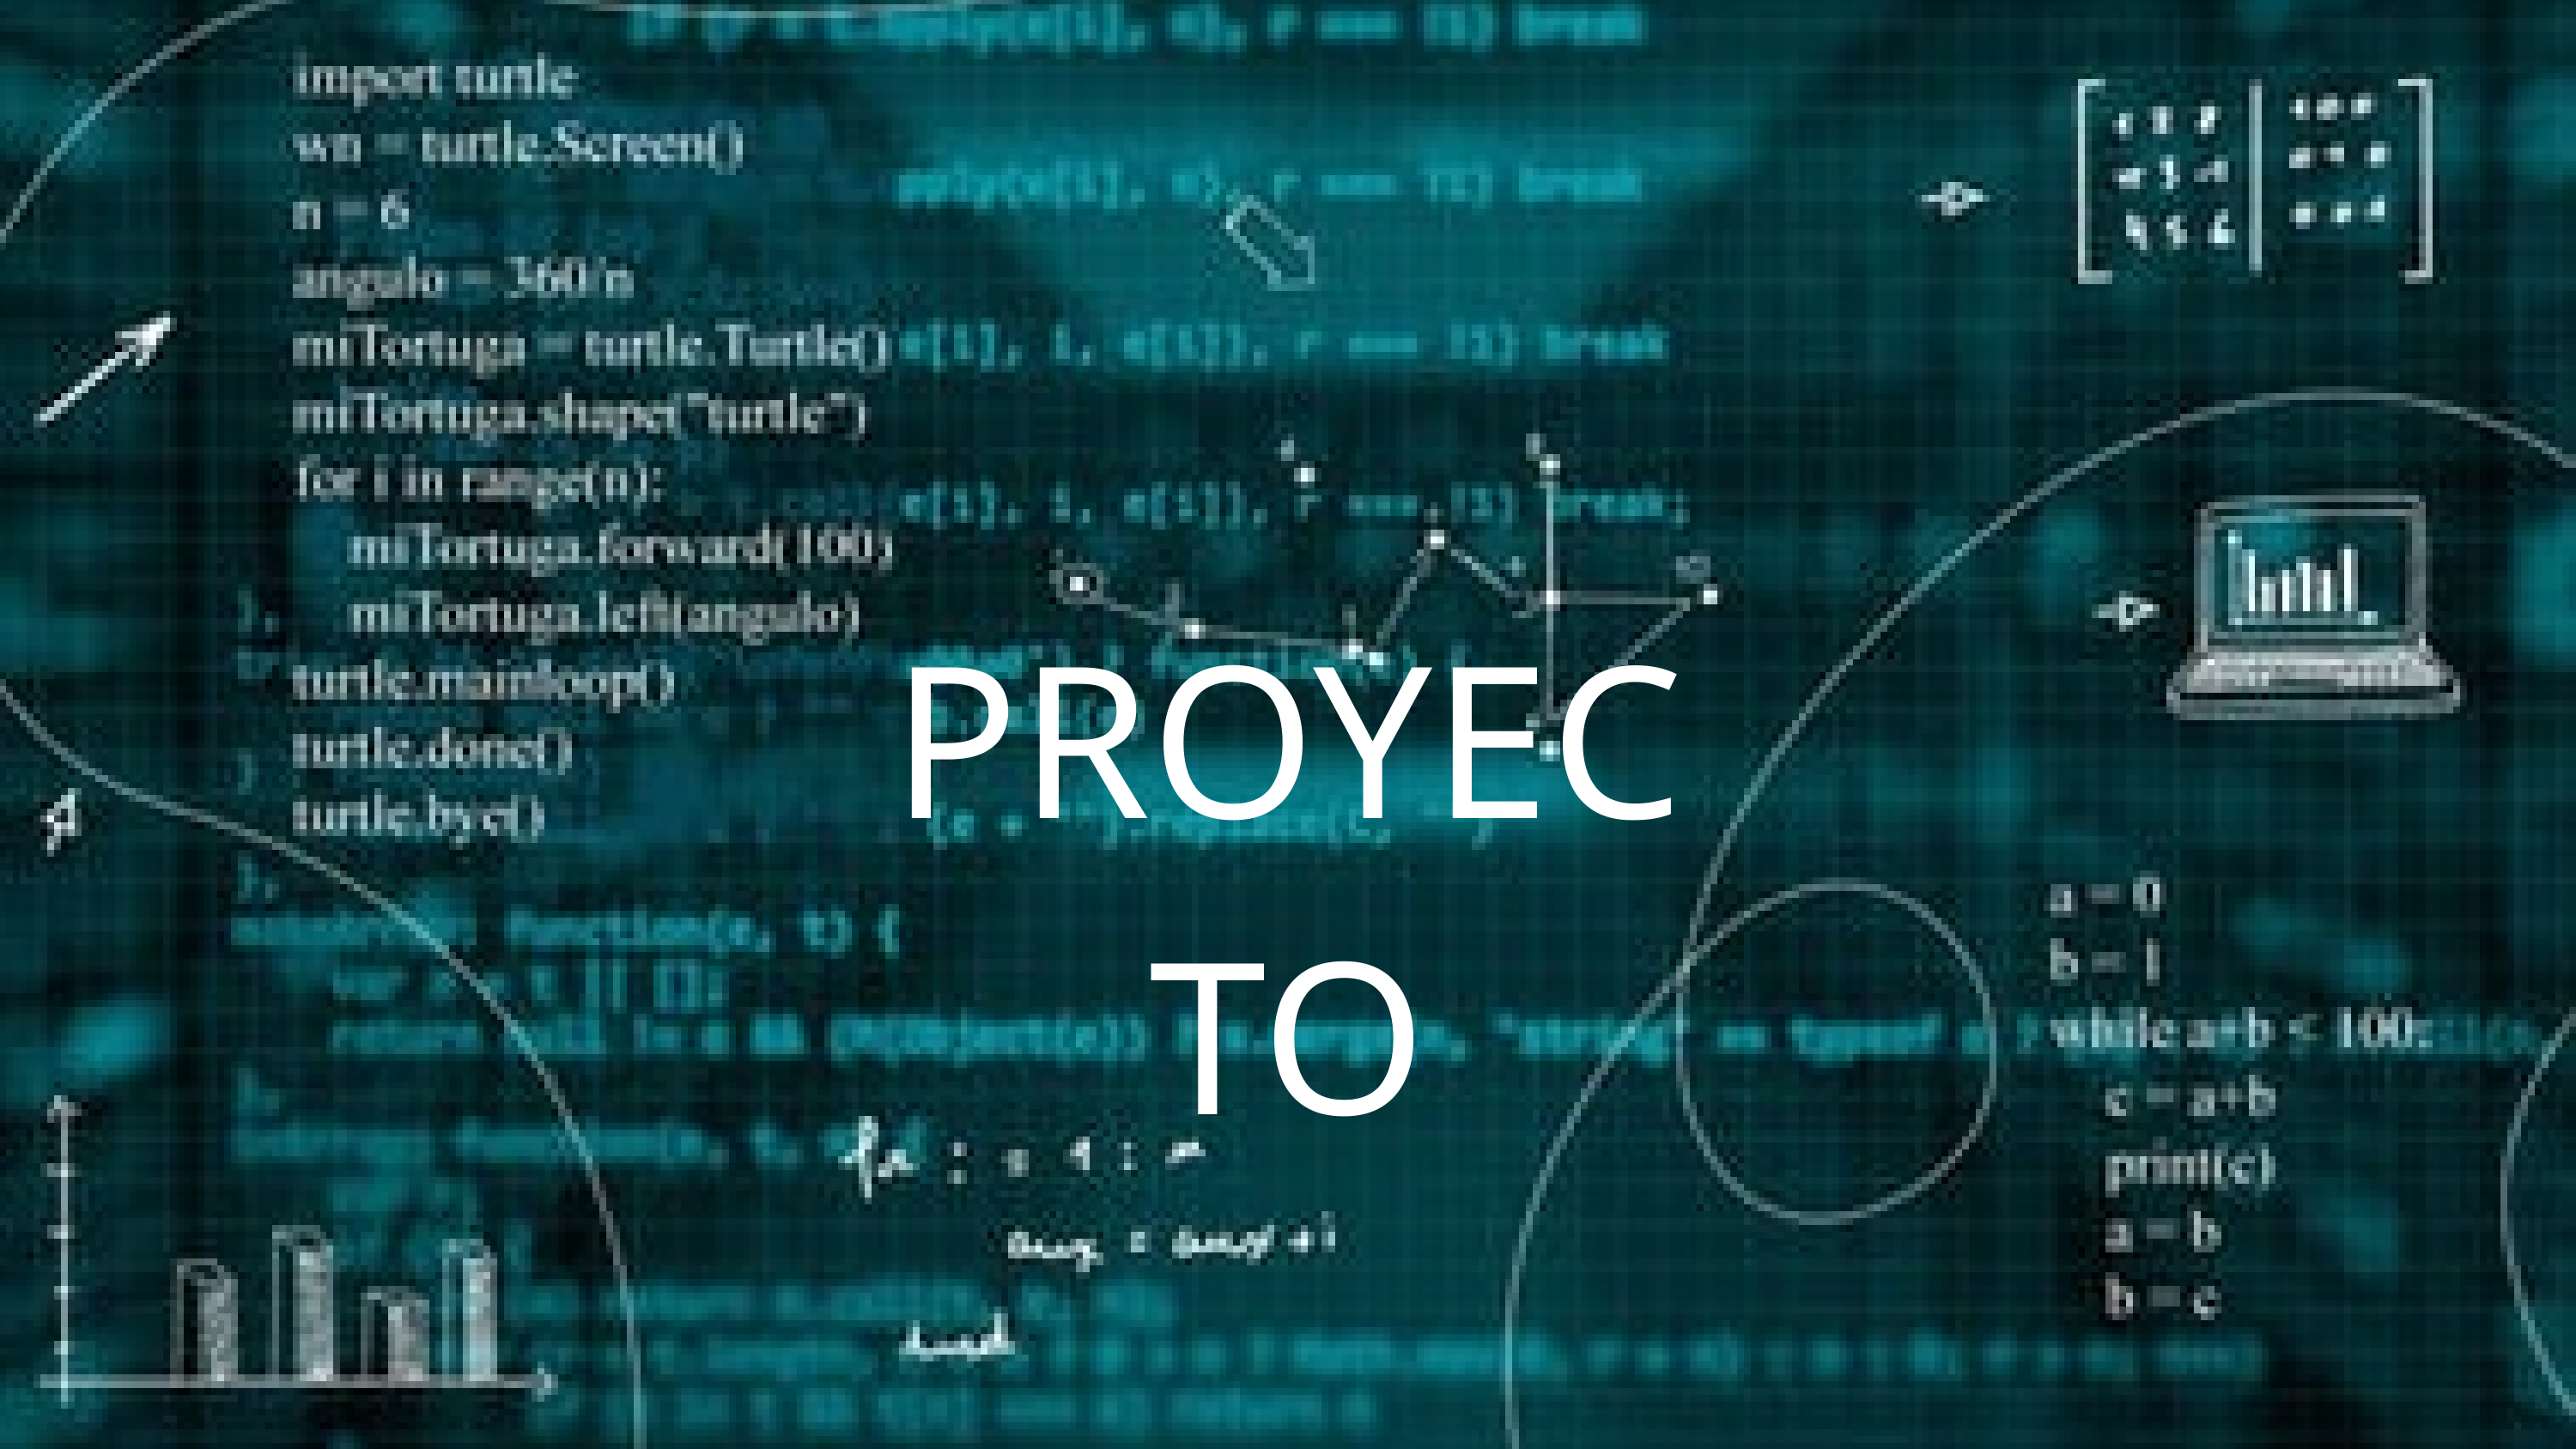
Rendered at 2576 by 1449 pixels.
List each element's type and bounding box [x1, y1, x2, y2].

text_box [0, 0, 2576, 1449]
